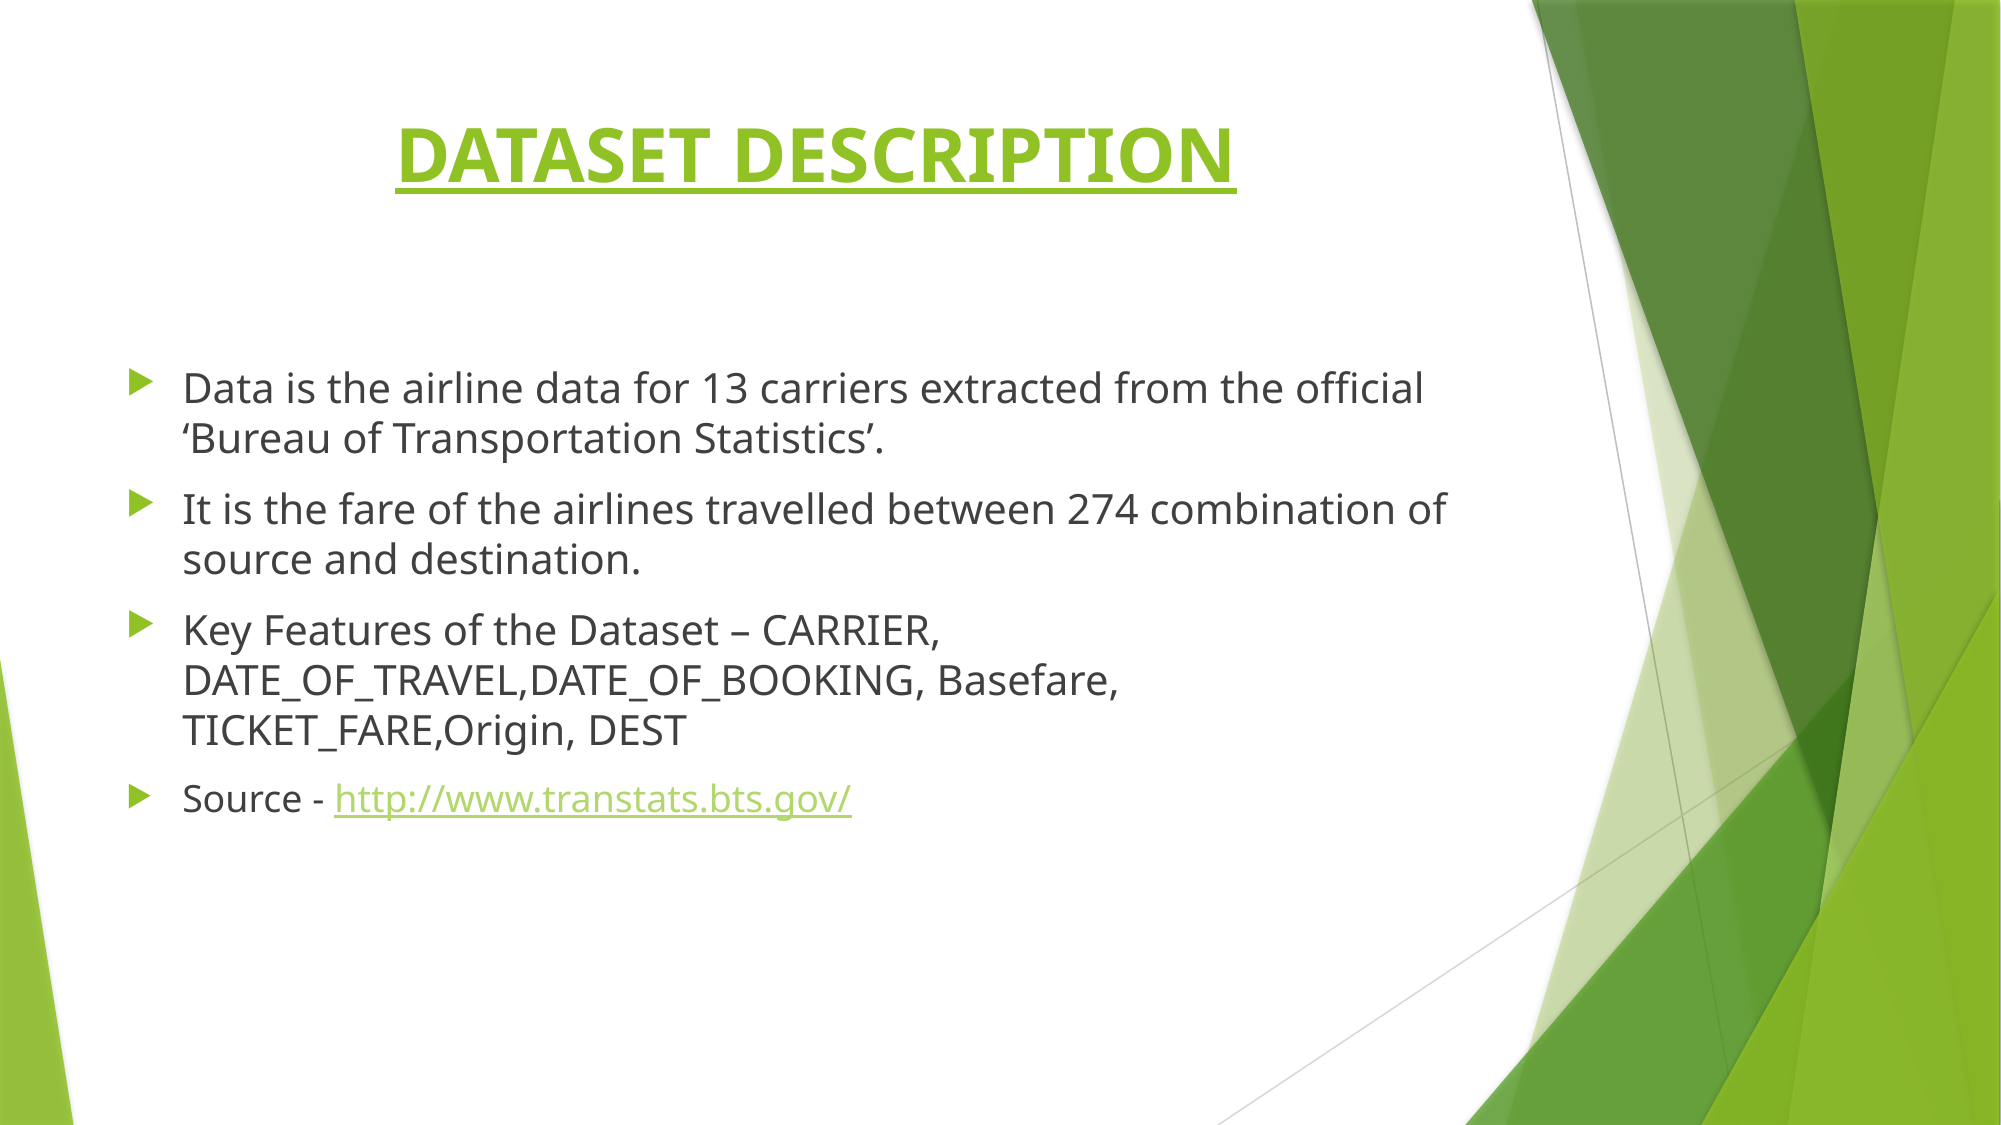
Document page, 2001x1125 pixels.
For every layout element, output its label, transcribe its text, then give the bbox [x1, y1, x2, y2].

title DATASET DESCRIPTION [111, 99, 1522, 317]
list Data is the airline data for 13 carriers extracted from the official ‘Bureau of Transportation Statistics’. It is the fare of the airlines travelled between 274 combination of source and destination. Key Features of the Dataset – CARRIER, DATE_OF_TRAVEL,DATE_OF_BOOKING, Basefare, TICKET_FARE,Origin, DEST Source - http://www.transtats.bts.gov/ [111, 354, 1522, 992]
